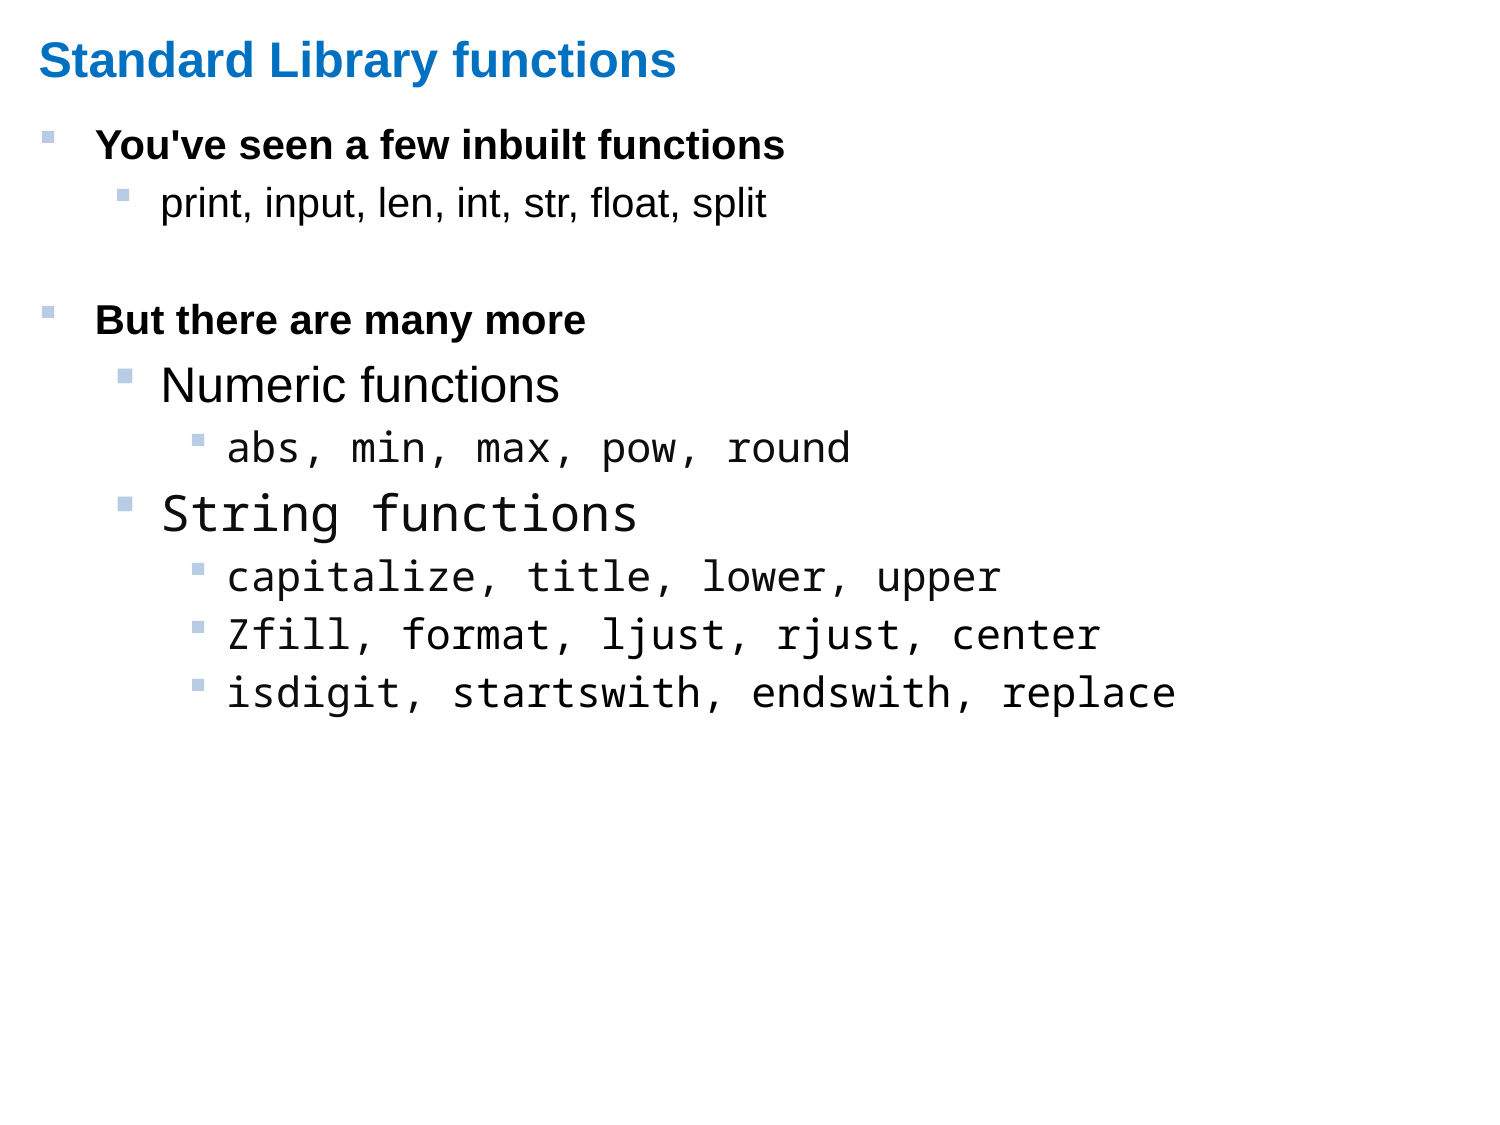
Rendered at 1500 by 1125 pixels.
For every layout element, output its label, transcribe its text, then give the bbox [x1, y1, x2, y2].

title Standard Library functions [23, 16, 1465, 99]
list You've seen a few inbuilt functions print, input, len, int, str, float, split But there are many more Numeric functions abs, min, max, pow, round String functions capitalize, title, lower, upper Zfill, format, ljust, rjust, center isdigit, startswith, endswith, replace [23, 110, 1465, 1049]
